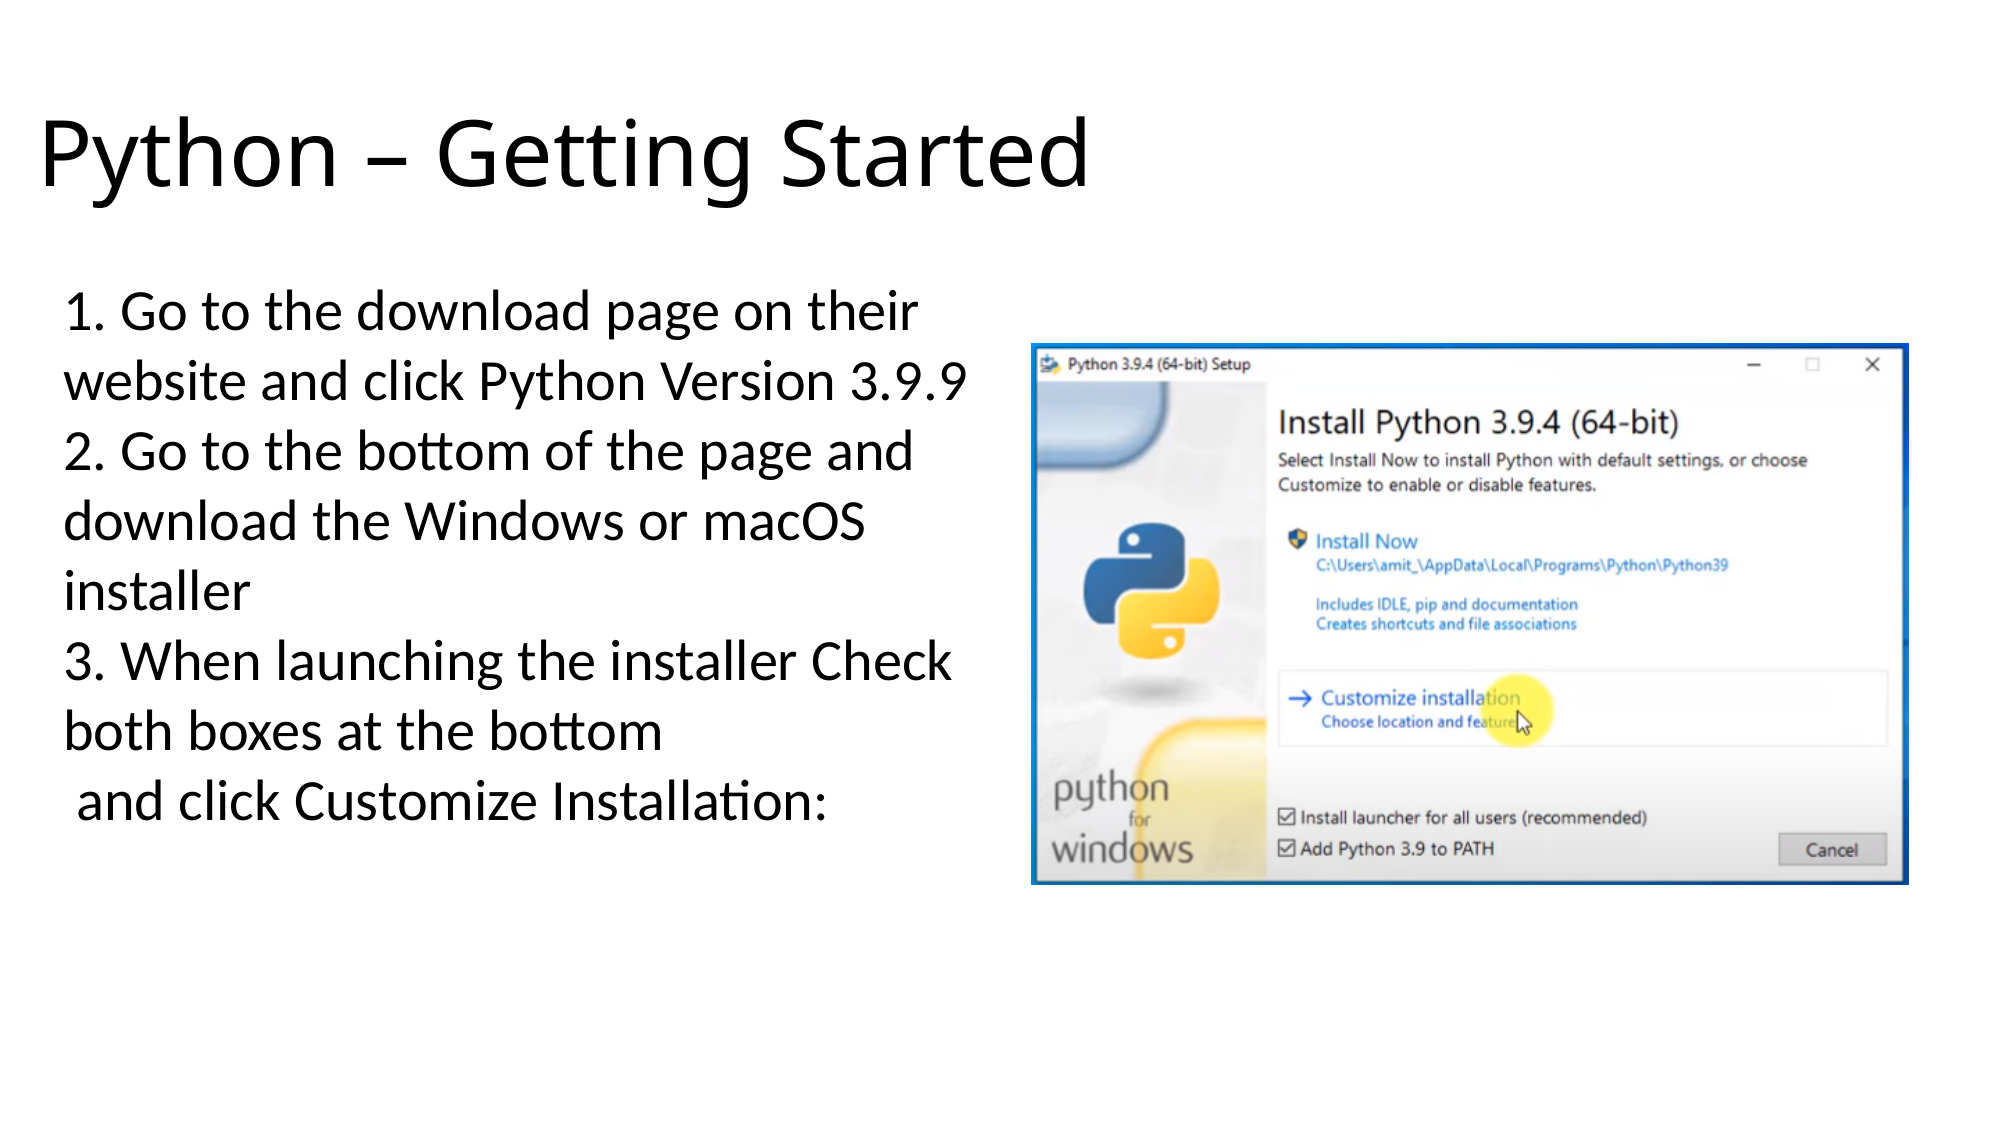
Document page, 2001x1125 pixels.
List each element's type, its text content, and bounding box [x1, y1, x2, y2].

text_box 1. Go to the download page on their website and click Python Version 3.9.9 2. Go to the bottom of the page and download the Windows or macOS installer 3. When launching the installer Check both boxes at the bottom and click Customize Installation: [48, 265, 1031, 1125]
picture [1031, 343, 1909, 885]
title Python – Getting Started [22, 47, 1748, 266]
